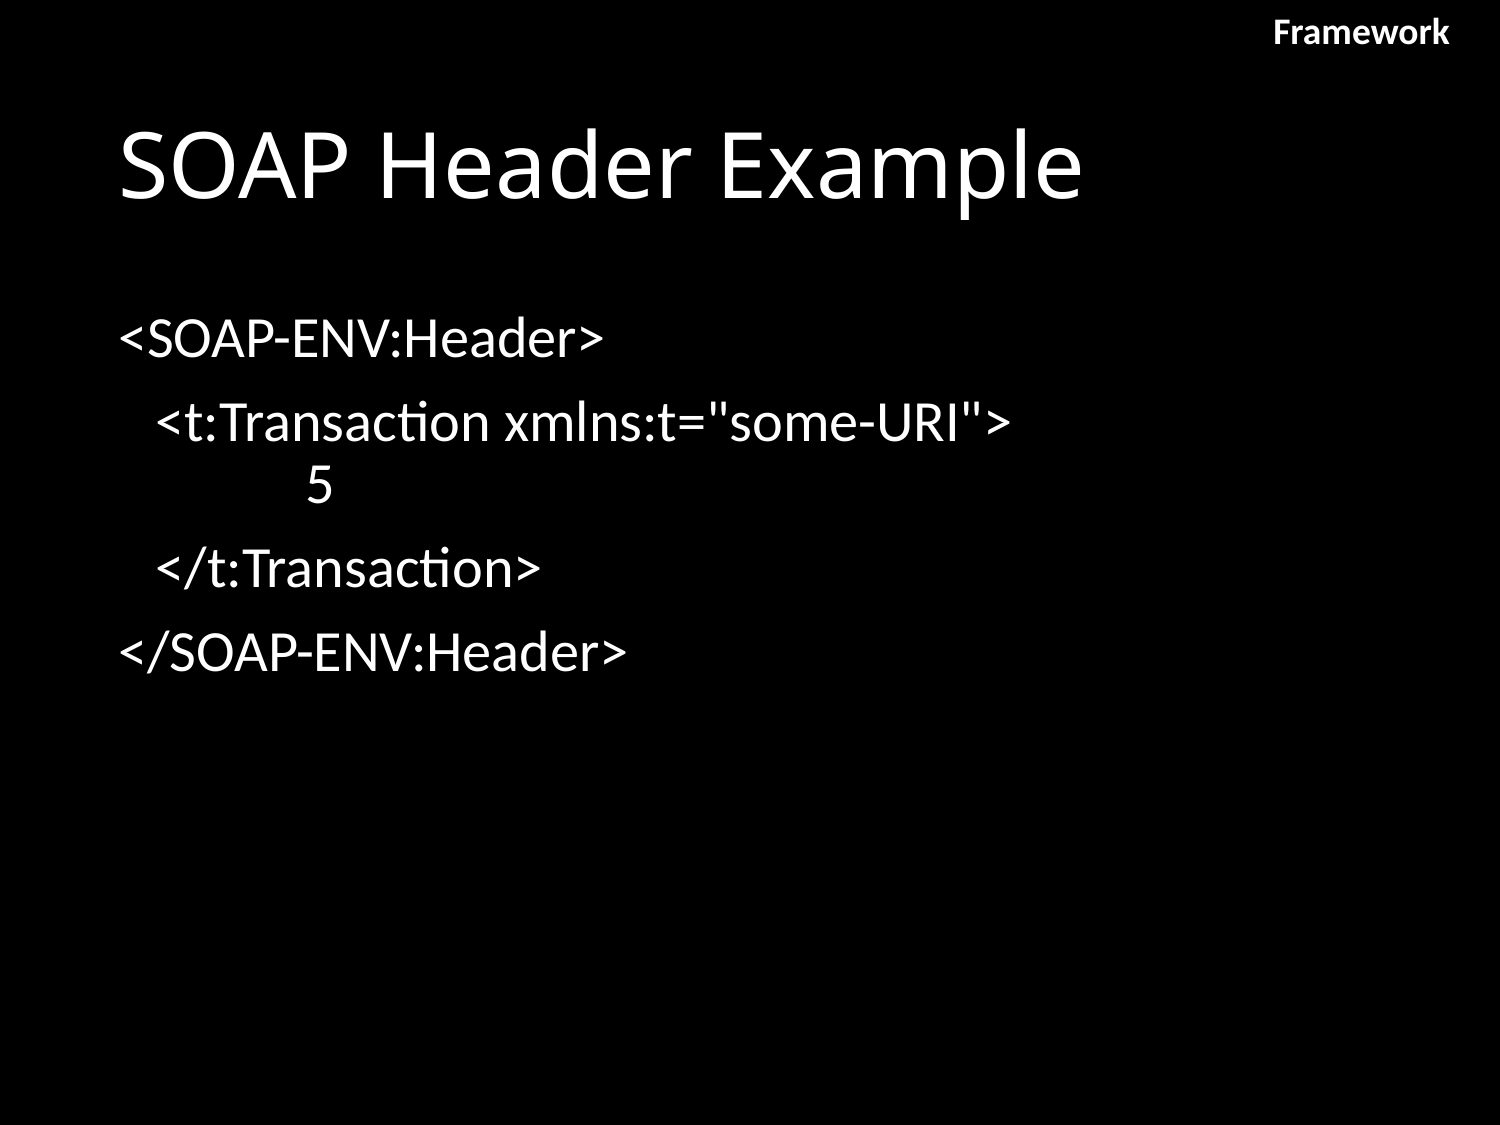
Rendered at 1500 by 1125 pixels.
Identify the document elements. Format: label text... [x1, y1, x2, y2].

list <SOAP-ENV:Header> <t:Transaction xmlns:t="some-URI"> 5 </t:Transaction> </SOAP-ENV:Header> [103, 299, 1397, 1014]
text_box Framework [1258, 0, 1500, 60]
title SOAP Header Example [103, 59, 1397, 278]
